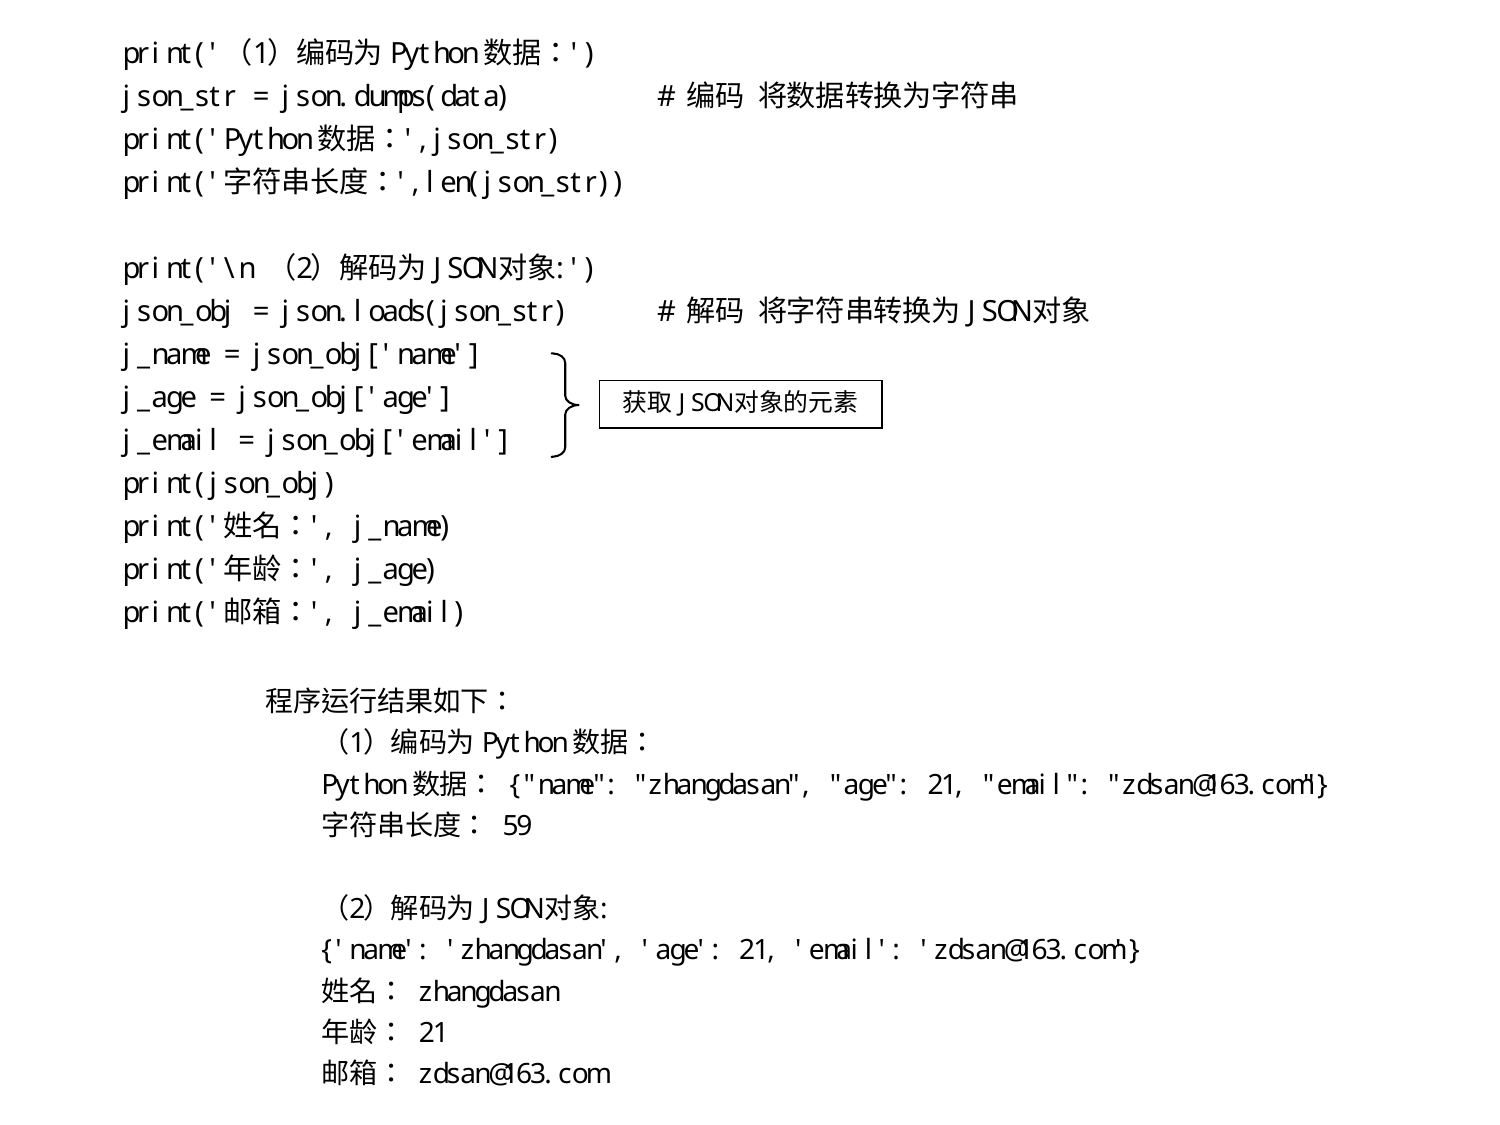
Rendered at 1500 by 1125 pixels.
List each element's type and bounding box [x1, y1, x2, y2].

list [64, 30, 1211, 634]
picture [265, 680, 1371, 1095]
